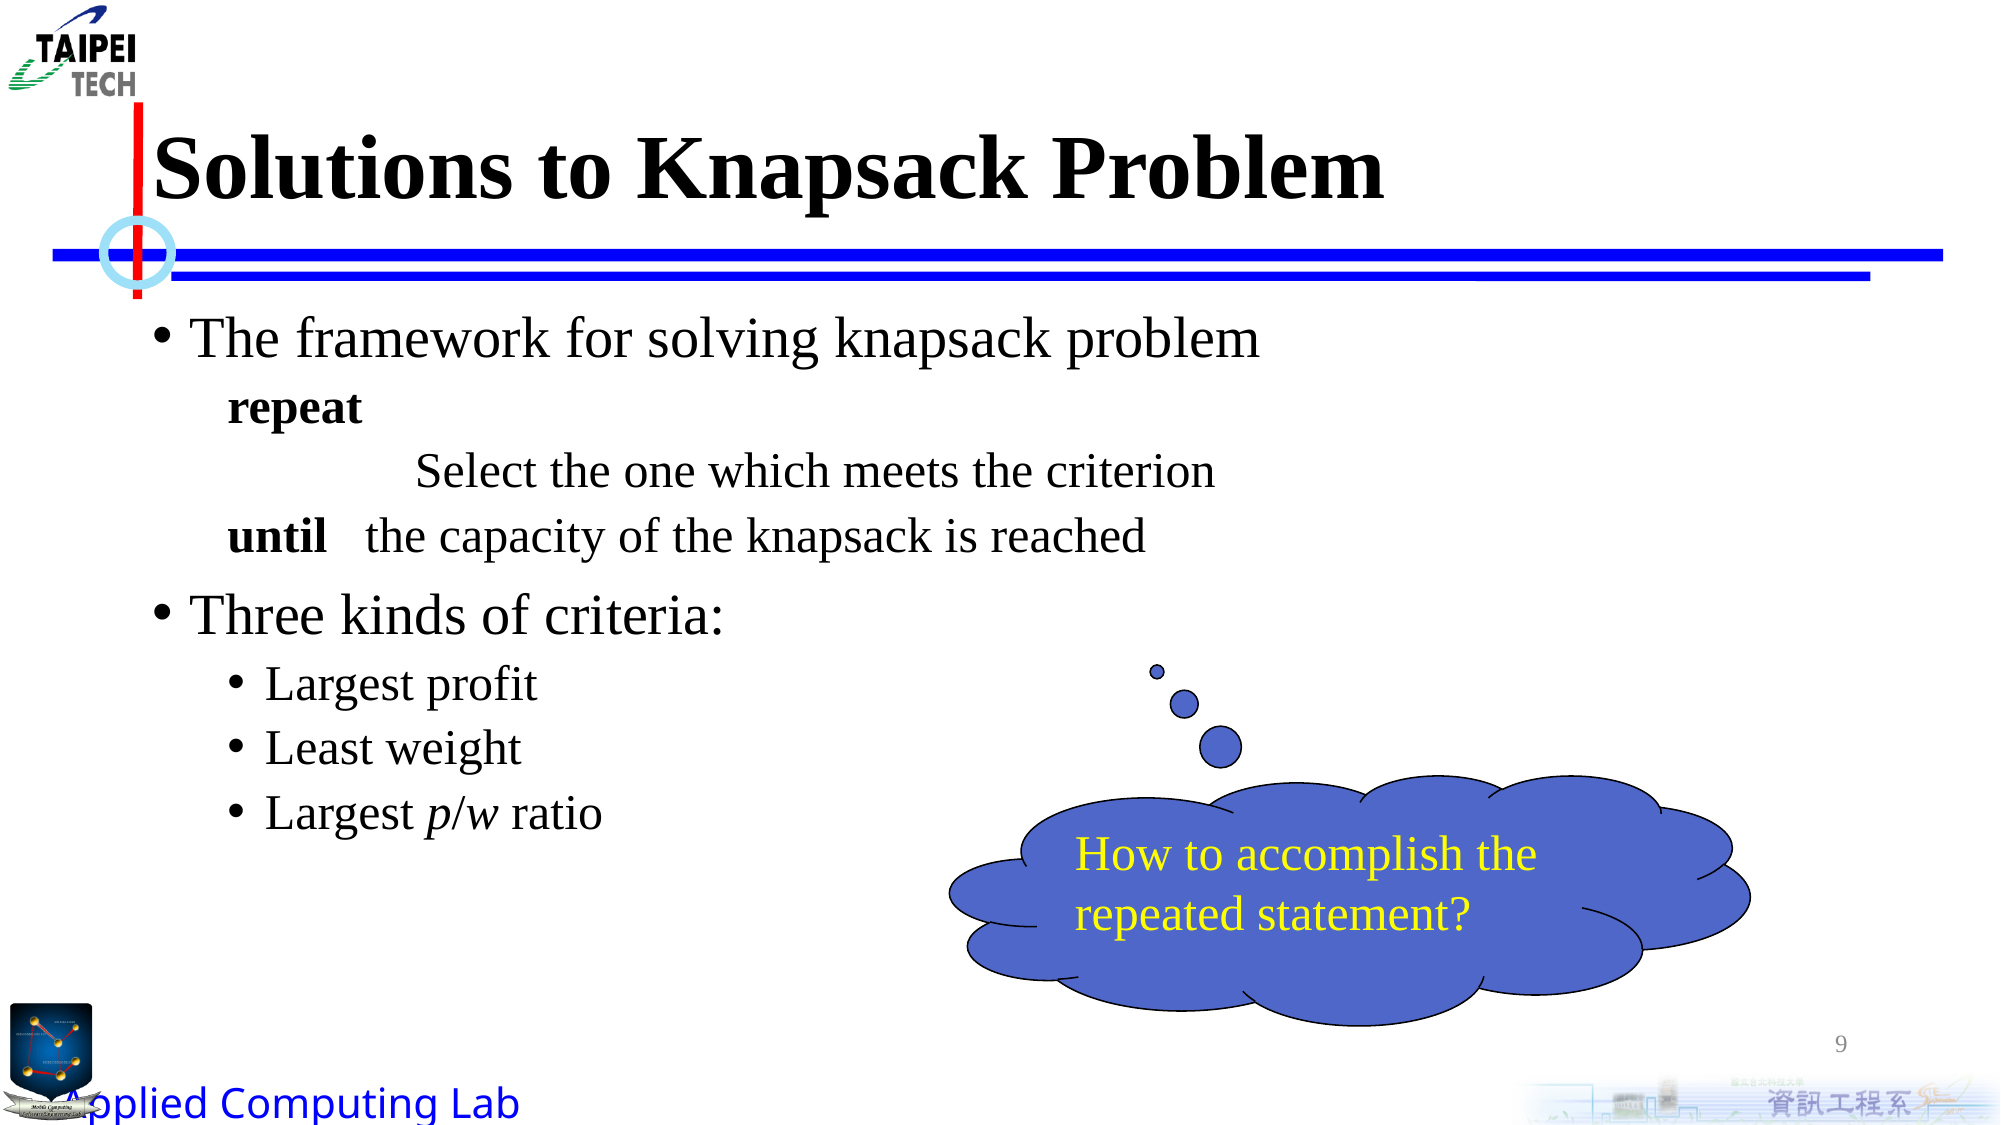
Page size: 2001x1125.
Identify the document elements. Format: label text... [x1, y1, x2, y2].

title Solutions to Knapsack Problem [137, 59, 1863, 278]
text_box How to accomplish the repeated statement? [949, 775, 1751, 1026]
slide_number 9 [1412, 1012, 1863, 1073]
text_box How to accomplish the repeated statement? [1199, 726, 1242, 768]
list The framework for solving knapsack problem repeat Select the one which meets the criterion until the capacity of the knapsack is reached Three kinds of criteria: Largest profit Least weight Largest p/w ratio [137, 299, 1863, 1014]
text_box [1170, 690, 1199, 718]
picture [0, 0, 143, 102]
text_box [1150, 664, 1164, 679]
picture [0, 999, 102, 1125]
